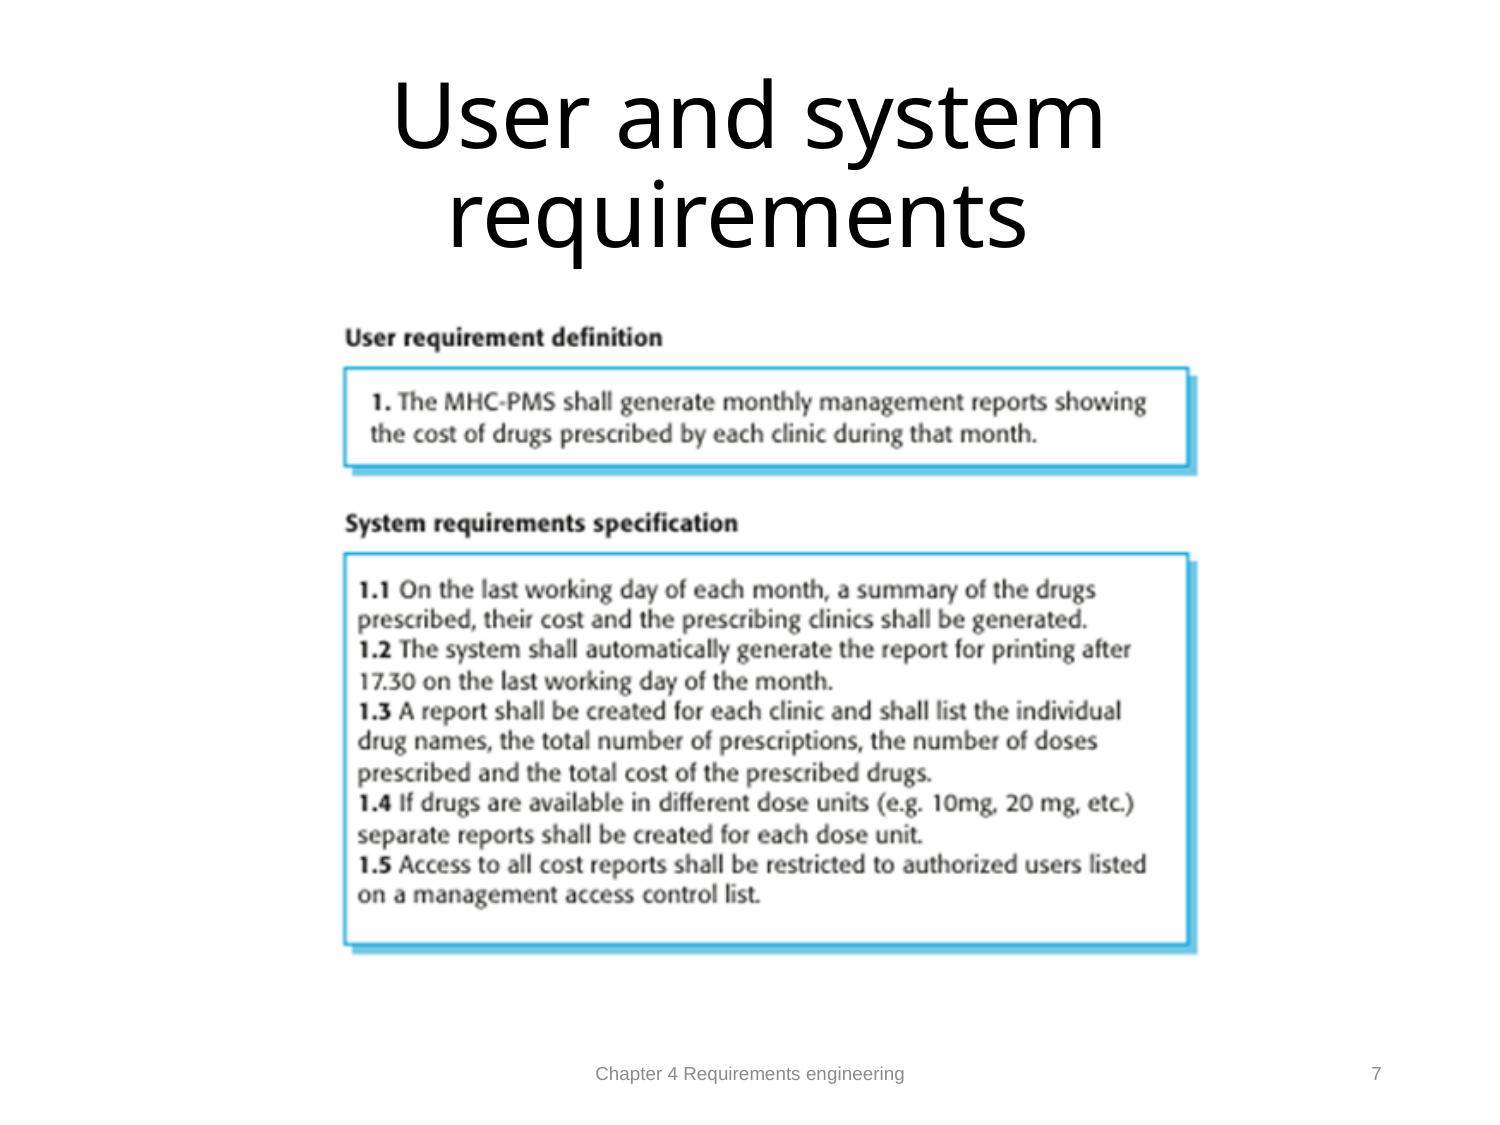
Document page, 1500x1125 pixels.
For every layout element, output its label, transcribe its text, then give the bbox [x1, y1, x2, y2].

picture [279, 280, 1257, 1020]
footer Chapter 4 Requirements engineering [496, 1042, 1004, 1103]
slide_number 7 [1059, 1042, 1397, 1103]
title User and system requirements [103, 59, 1397, 278]
